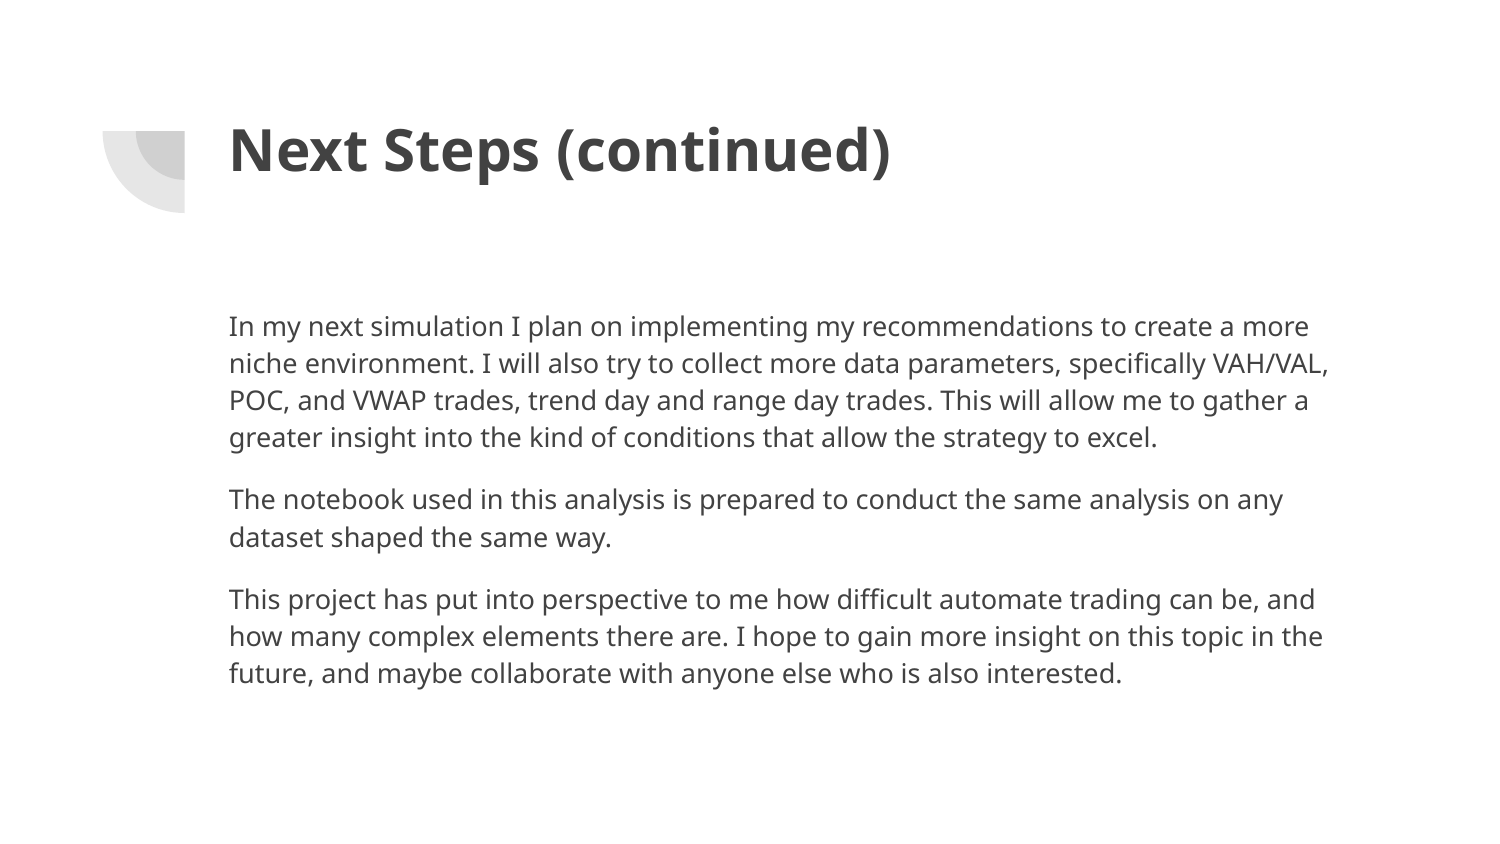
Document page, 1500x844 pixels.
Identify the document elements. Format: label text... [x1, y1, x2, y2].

title Next Steps (continued) [213, 98, 1368, 263]
list In my next simulation I plan on implementing my recommendations to create a more niche environment. I will also try to collect more data parameters, specifically VAH/VAL, POC, and VWAP trades, trend day and range day trades. This will allow me to gather a greater insight into the kind of conditions that allow the strategy to excel. The notebook used in this analysis is prepared to conduct the same analysis on any dataset shaped the same way. This project has put into perspective to me how difficult automate trading can be, and how many complex elements there are. I hope to gain more insight on this topic in the future, and maybe collaborate with anyone else who is also interested. [213, 289, 1368, 707]
